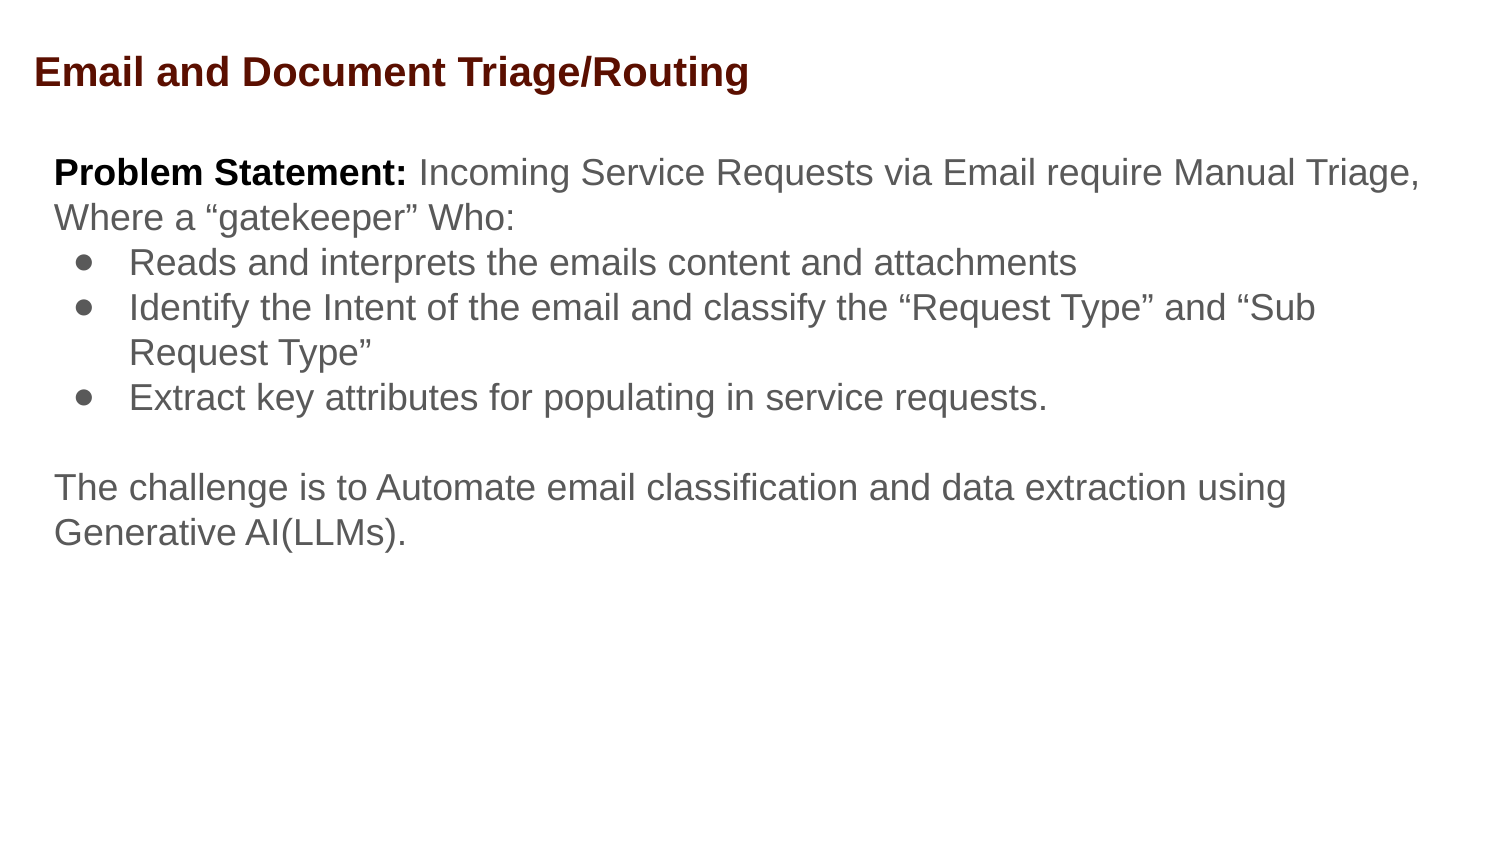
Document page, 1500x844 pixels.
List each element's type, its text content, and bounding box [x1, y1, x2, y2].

text_box Problem Statement: Incoming Service Requests via Email require Manual Triage, Where a “gatekeeper” Who: Reads and interprets the emails content and attachments Identify the Intent of the email and classify the “Request Type” and “Sub Request Type” Extract key attributes for populating in service requests. The challenge is to Automate email classification and data extraction using Generative AI(LLMs). [38, 132, 1457, 582]
text_box Email and Document Triage/Routing [18, 29, 1014, 133]
